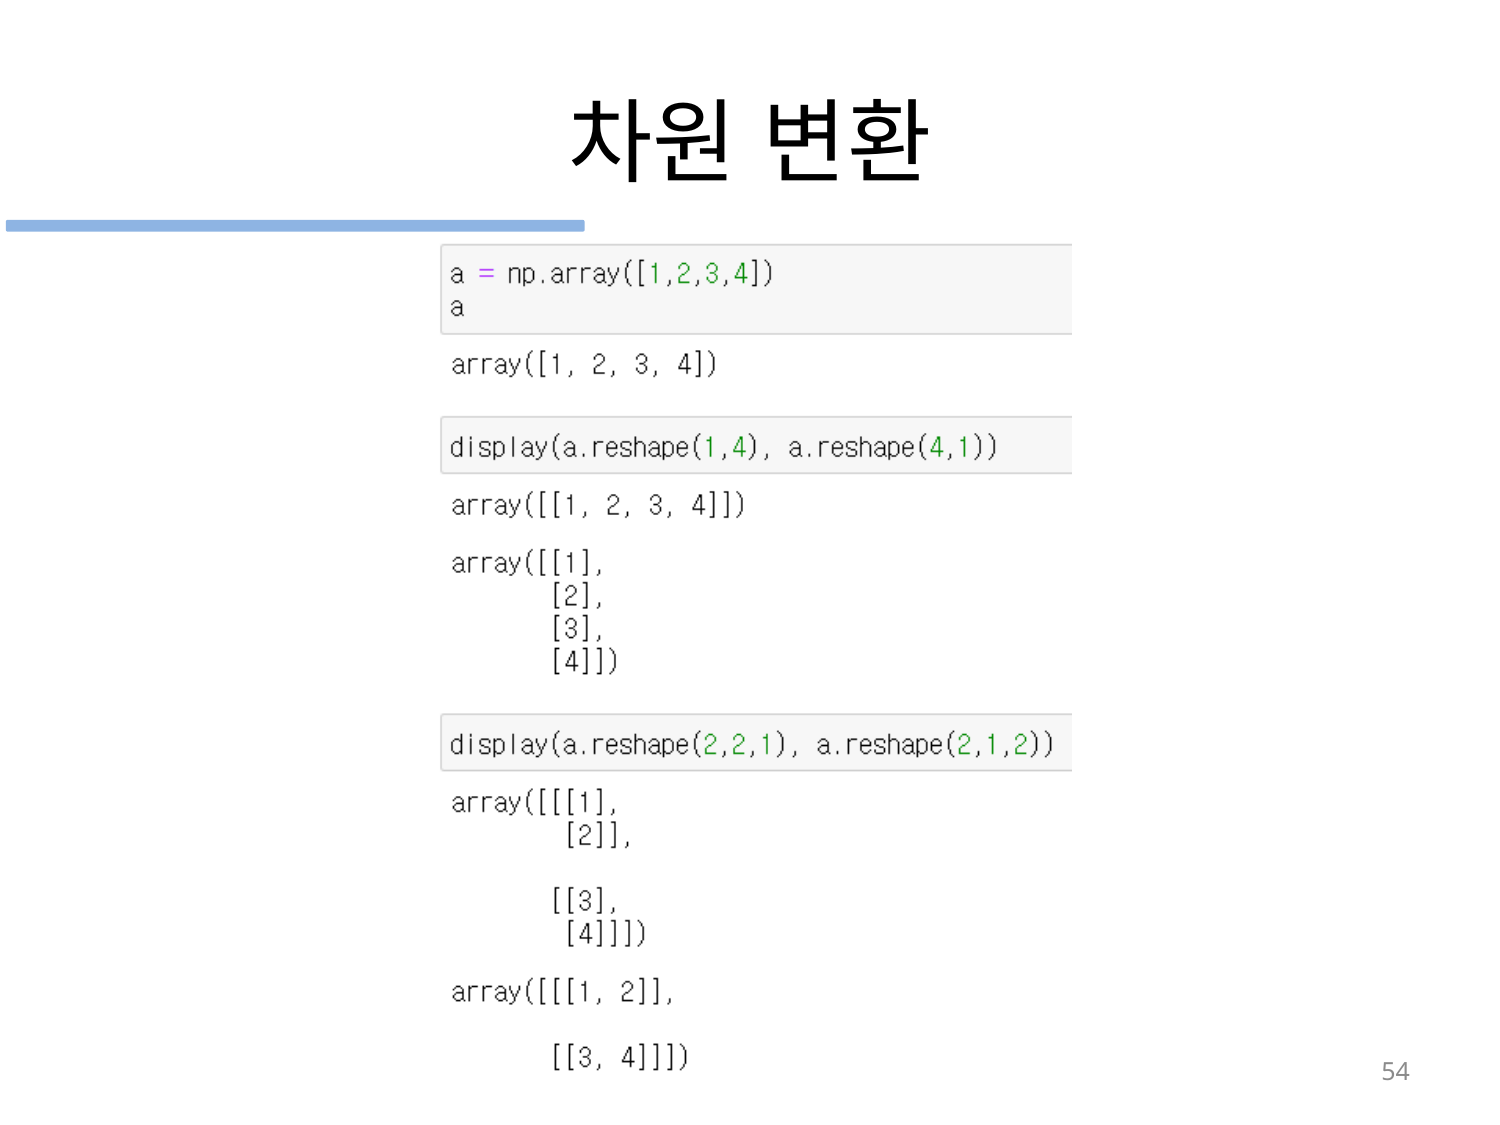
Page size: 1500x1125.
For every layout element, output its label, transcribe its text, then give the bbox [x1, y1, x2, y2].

picture [428, 238, 1072, 1083]
slide_number 54 [1074, 1042, 1425, 1103]
title 차원 변환 [75, 45, 1425, 233]
text_box [3, 217, 587, 234]
